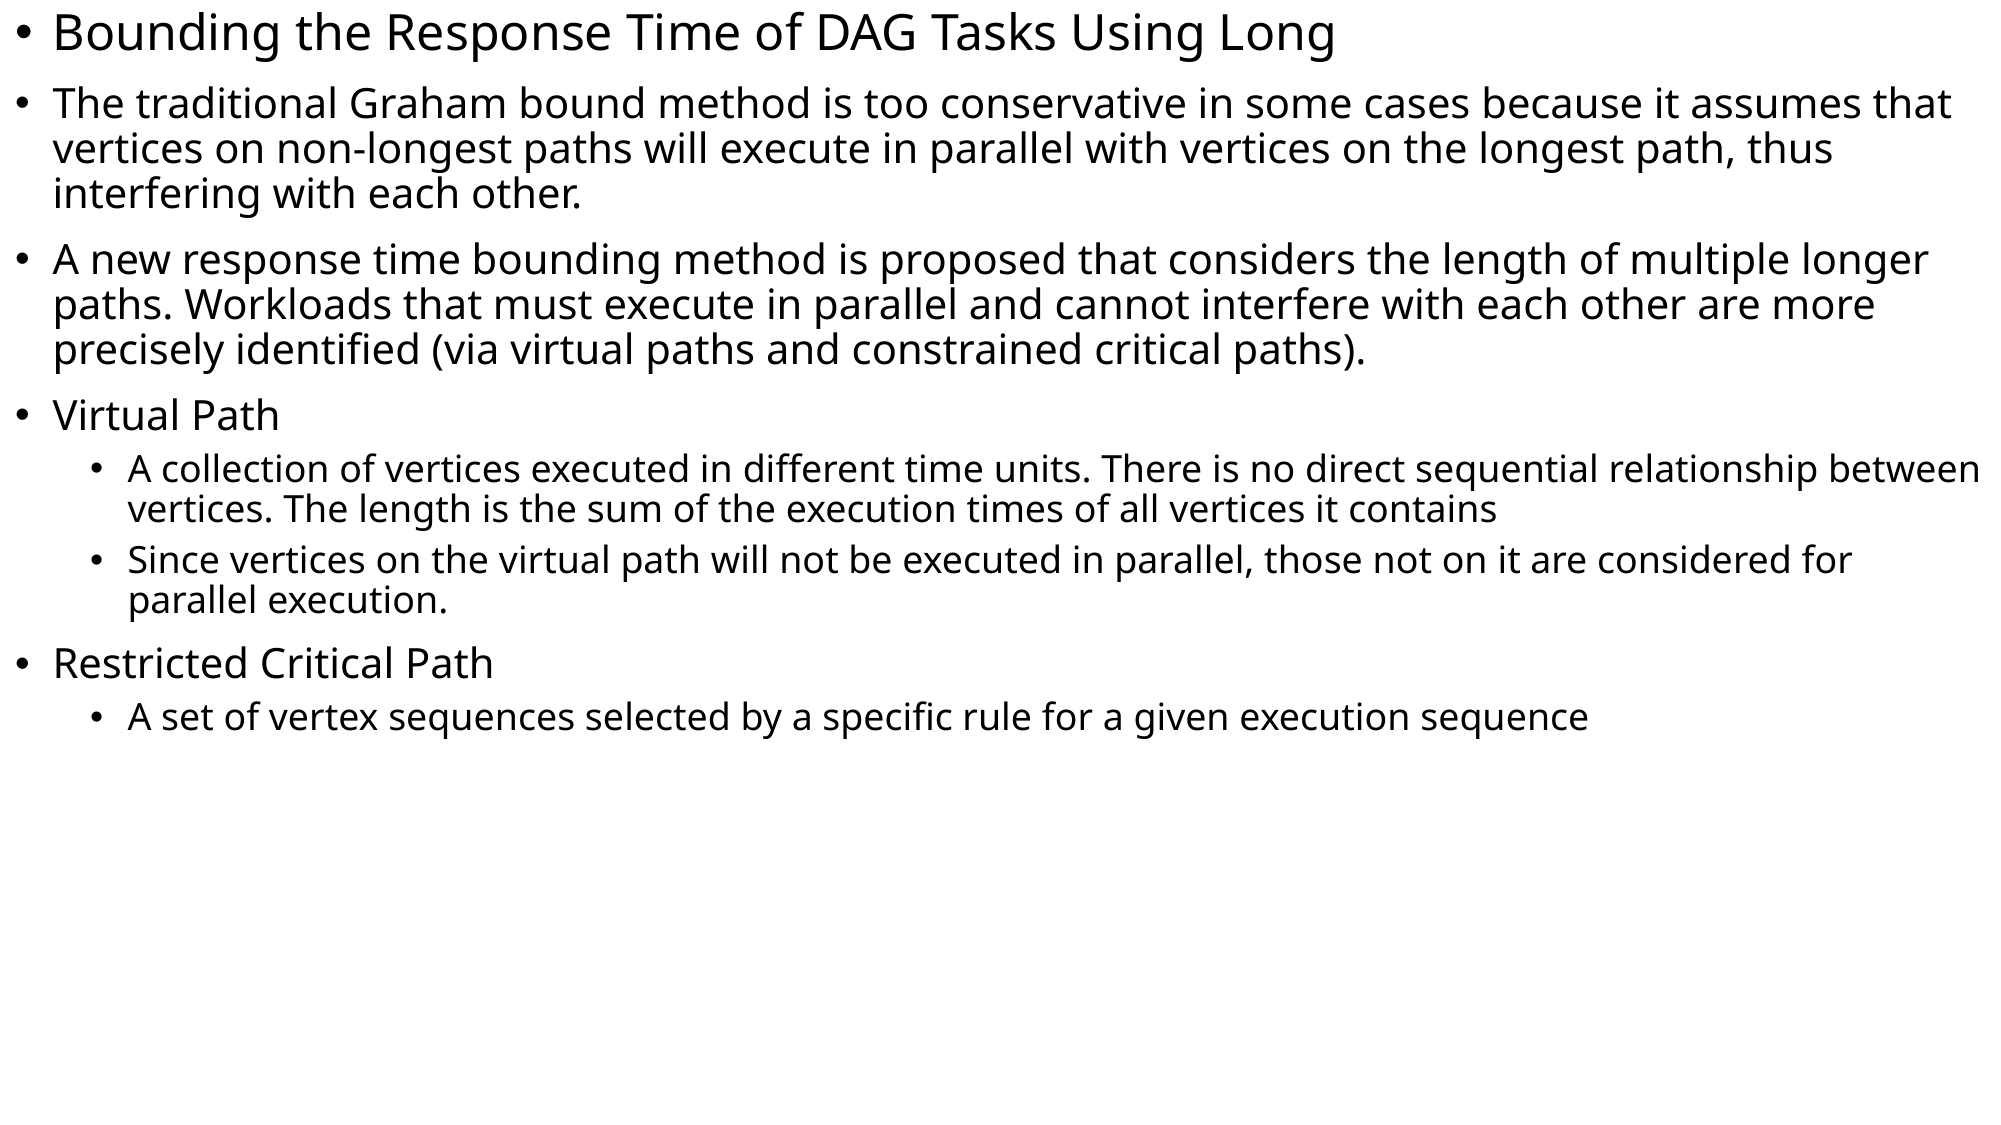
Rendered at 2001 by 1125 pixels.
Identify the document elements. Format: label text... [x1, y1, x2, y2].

list Bounding the Response Time of DAG Tasks Using Long The traditional Graham bound method is too conservative in some cases because it assumes that vertices on non-longest paths will execute in parallel with vertices on the longest path, thus interfering with each other. A new response time bounding method is proposed that considers the length of multiple longer paths. Workloads that must execute in parallel and cannot interfere with each other are more precisely identified (via virtual paths and constrained critical paths). Virtual Path A collection of vertices executed in different time units. There is no direct sequential relationship between vertices. The length is the sum of the execution times of all vertices it contains Since vertices on the virtual path will not be executed in parallel, those not on it are considered for parallel execution. Restricted Critical Path A set of vertex sequences selected by a specific rule for a given execution sequence [0, 0, 2000, 1125]
